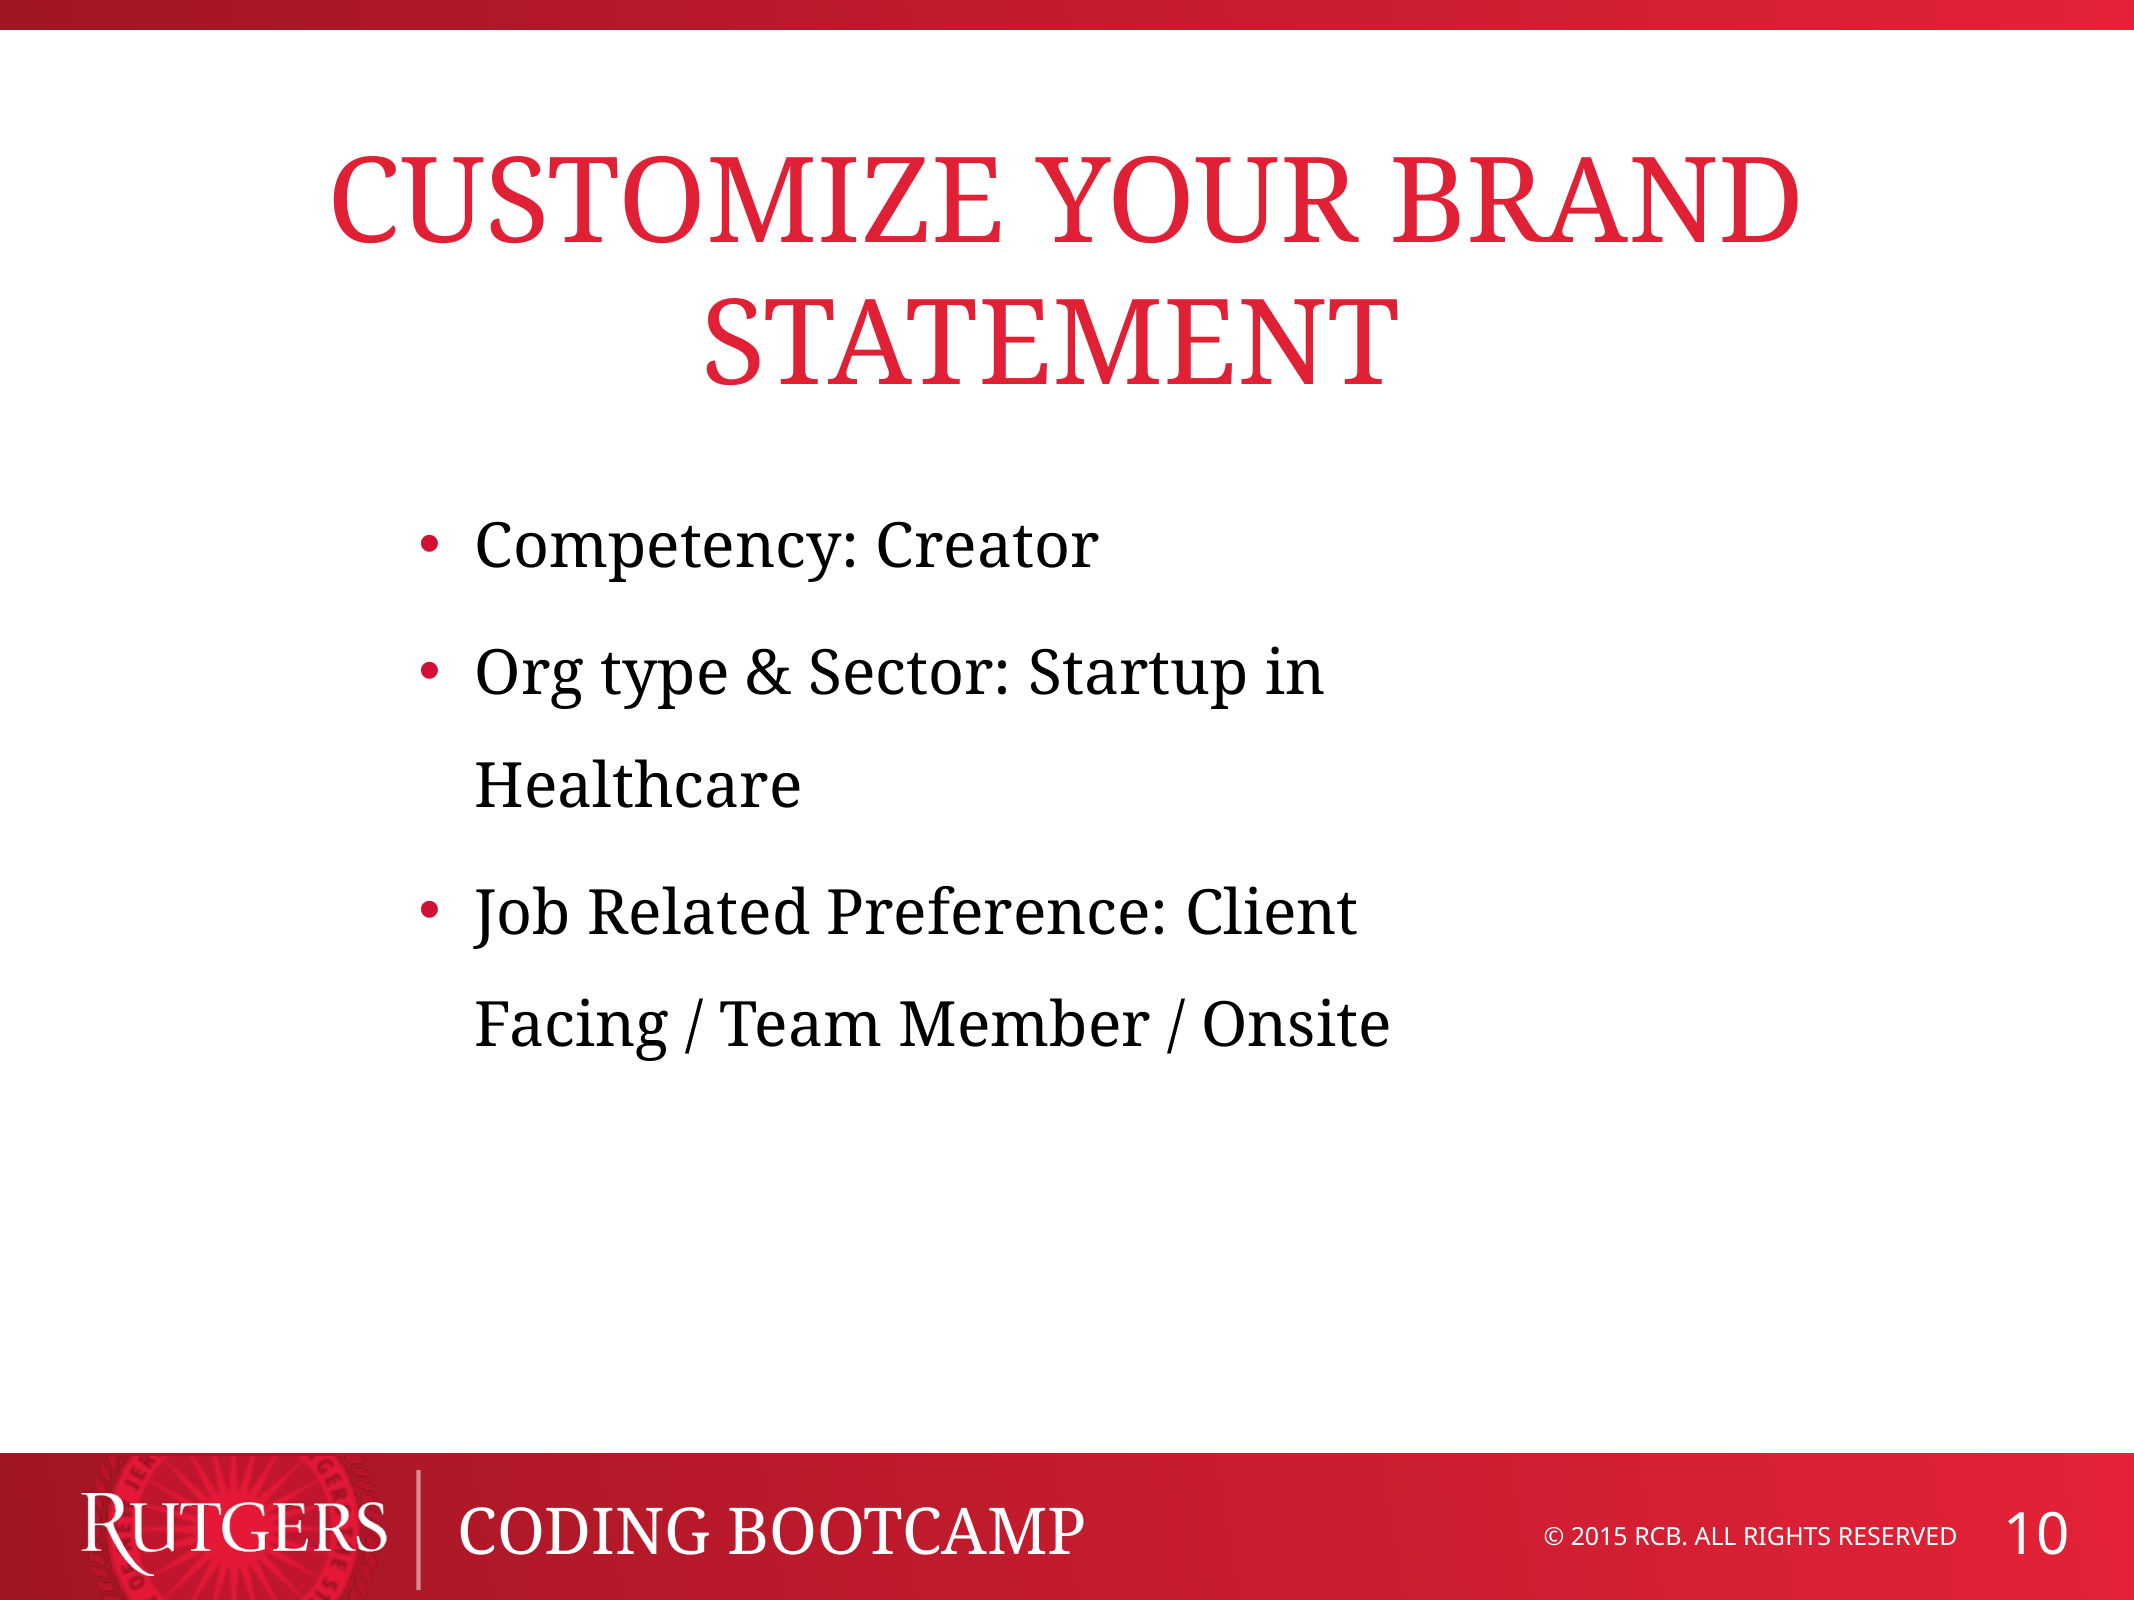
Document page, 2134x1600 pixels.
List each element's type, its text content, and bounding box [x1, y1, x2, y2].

text_box Competency: Creator Org type & Sector: Startup in Healthcare Job Related Preference: Client Facing / Team Member / Onsite [418, 467, 1603, 1059]
text_box © 2015 RCB. ALL RIGHTS RESERVED [1543, 1520, 1959, 1551]
picture [80, 1455, 387, 1600]
text_box [0, 1453, 2134, 1600]
text_box CODING BOOTCAMP [386, 1489, 1401, 1568]
text_box 10 [1968, 1495, 2071, 1575]
text_box [0, 0, 2134, 30]
text_box CUSTOMIZE YOUR BRAND STATEMENT [211, 123, 1922, 409]
